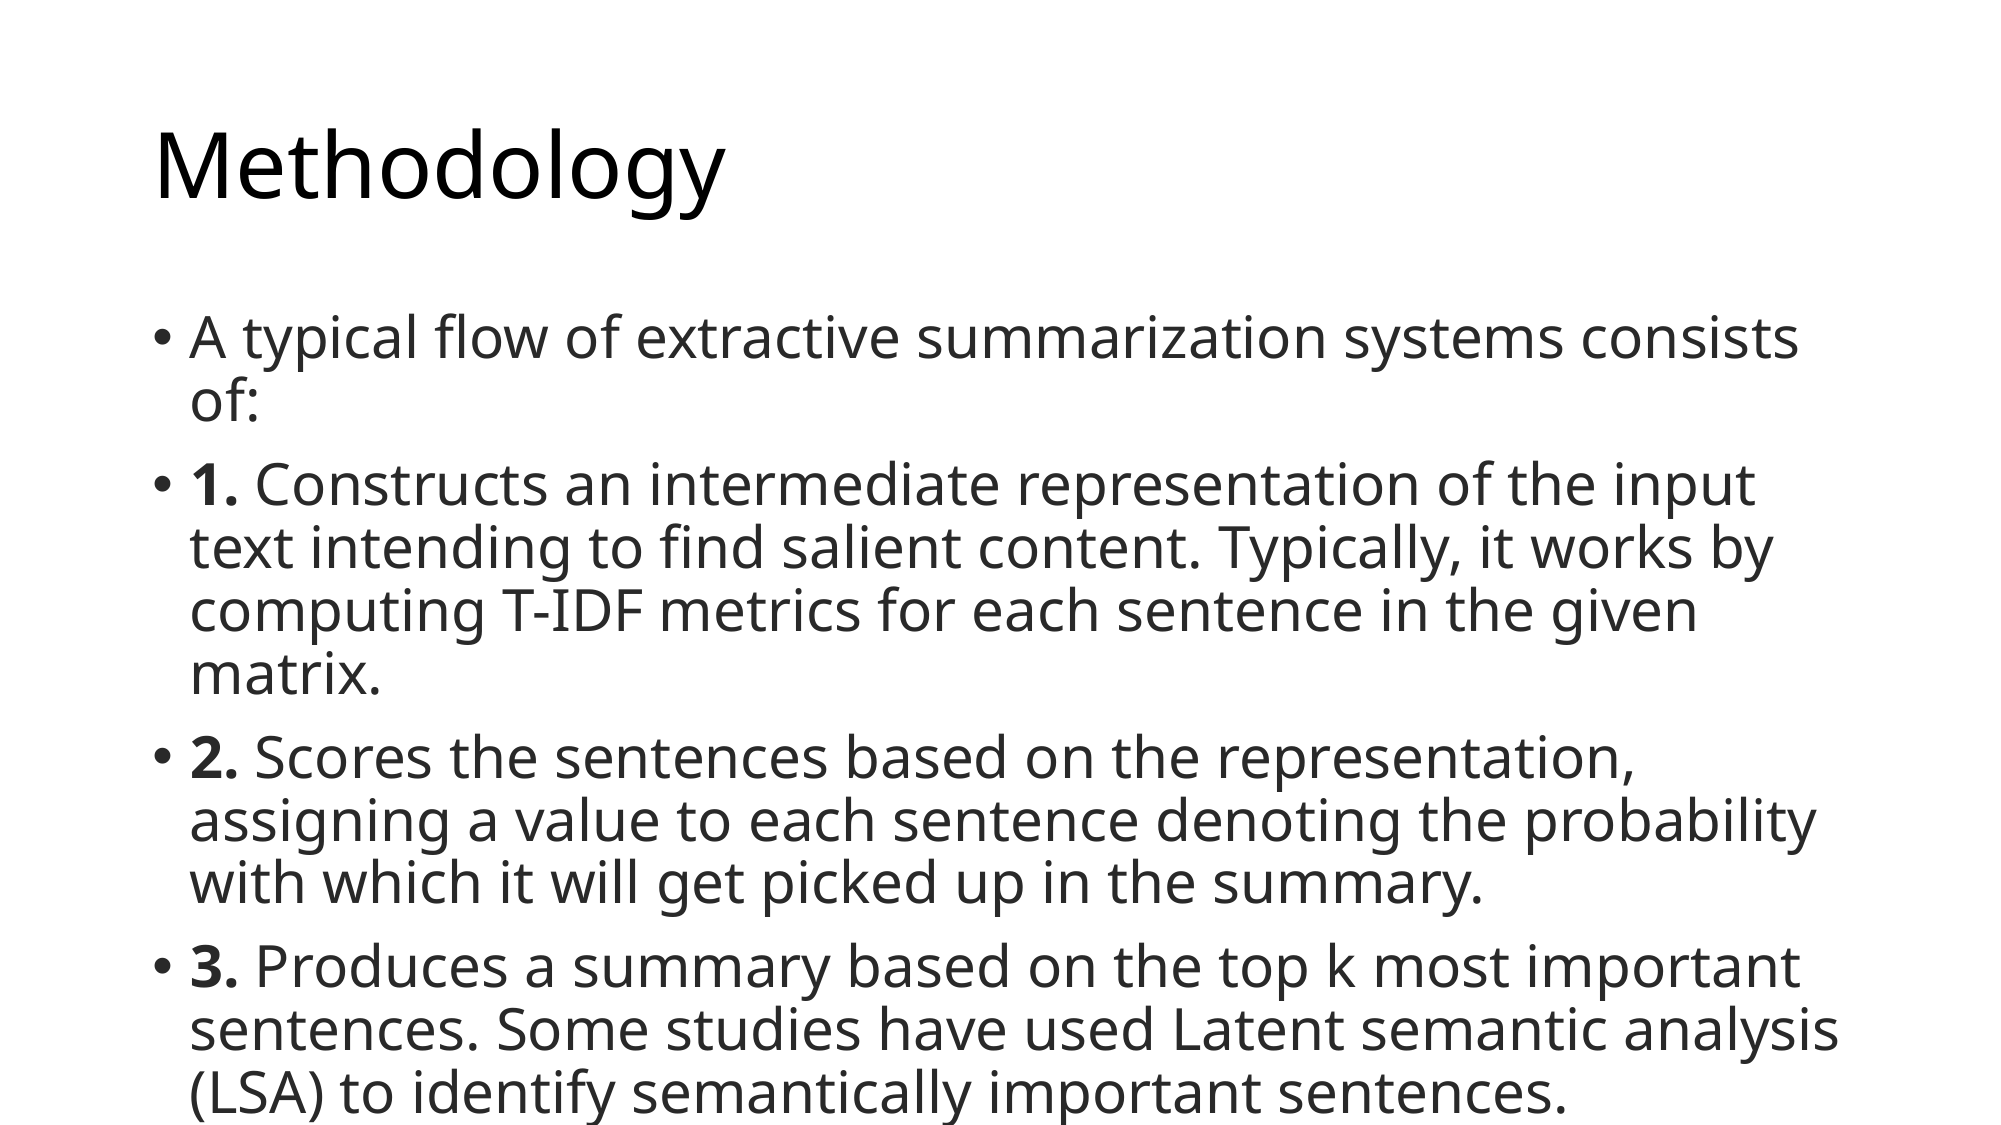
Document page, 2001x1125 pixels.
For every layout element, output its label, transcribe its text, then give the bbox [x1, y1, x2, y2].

title Methodology [137, 59, 1863, 278]
list A typical flow of extractive summarization systems consists of: 1. Constructs an intermediate representation of the input text intending to find salient content. Typically, it works by computing T-IDF metrics for each sentence in the given matrix. 2. Scores the sentences based on the representation, assigning a value to each sentence denoting the probability with which it will get picked up in the summary. 3. Produces a summary based on the top k most important sentences. Some studies have used Latent semantic analysis (LSA) to identify semantically important sentences. [137, 300, 1863, 1015]
